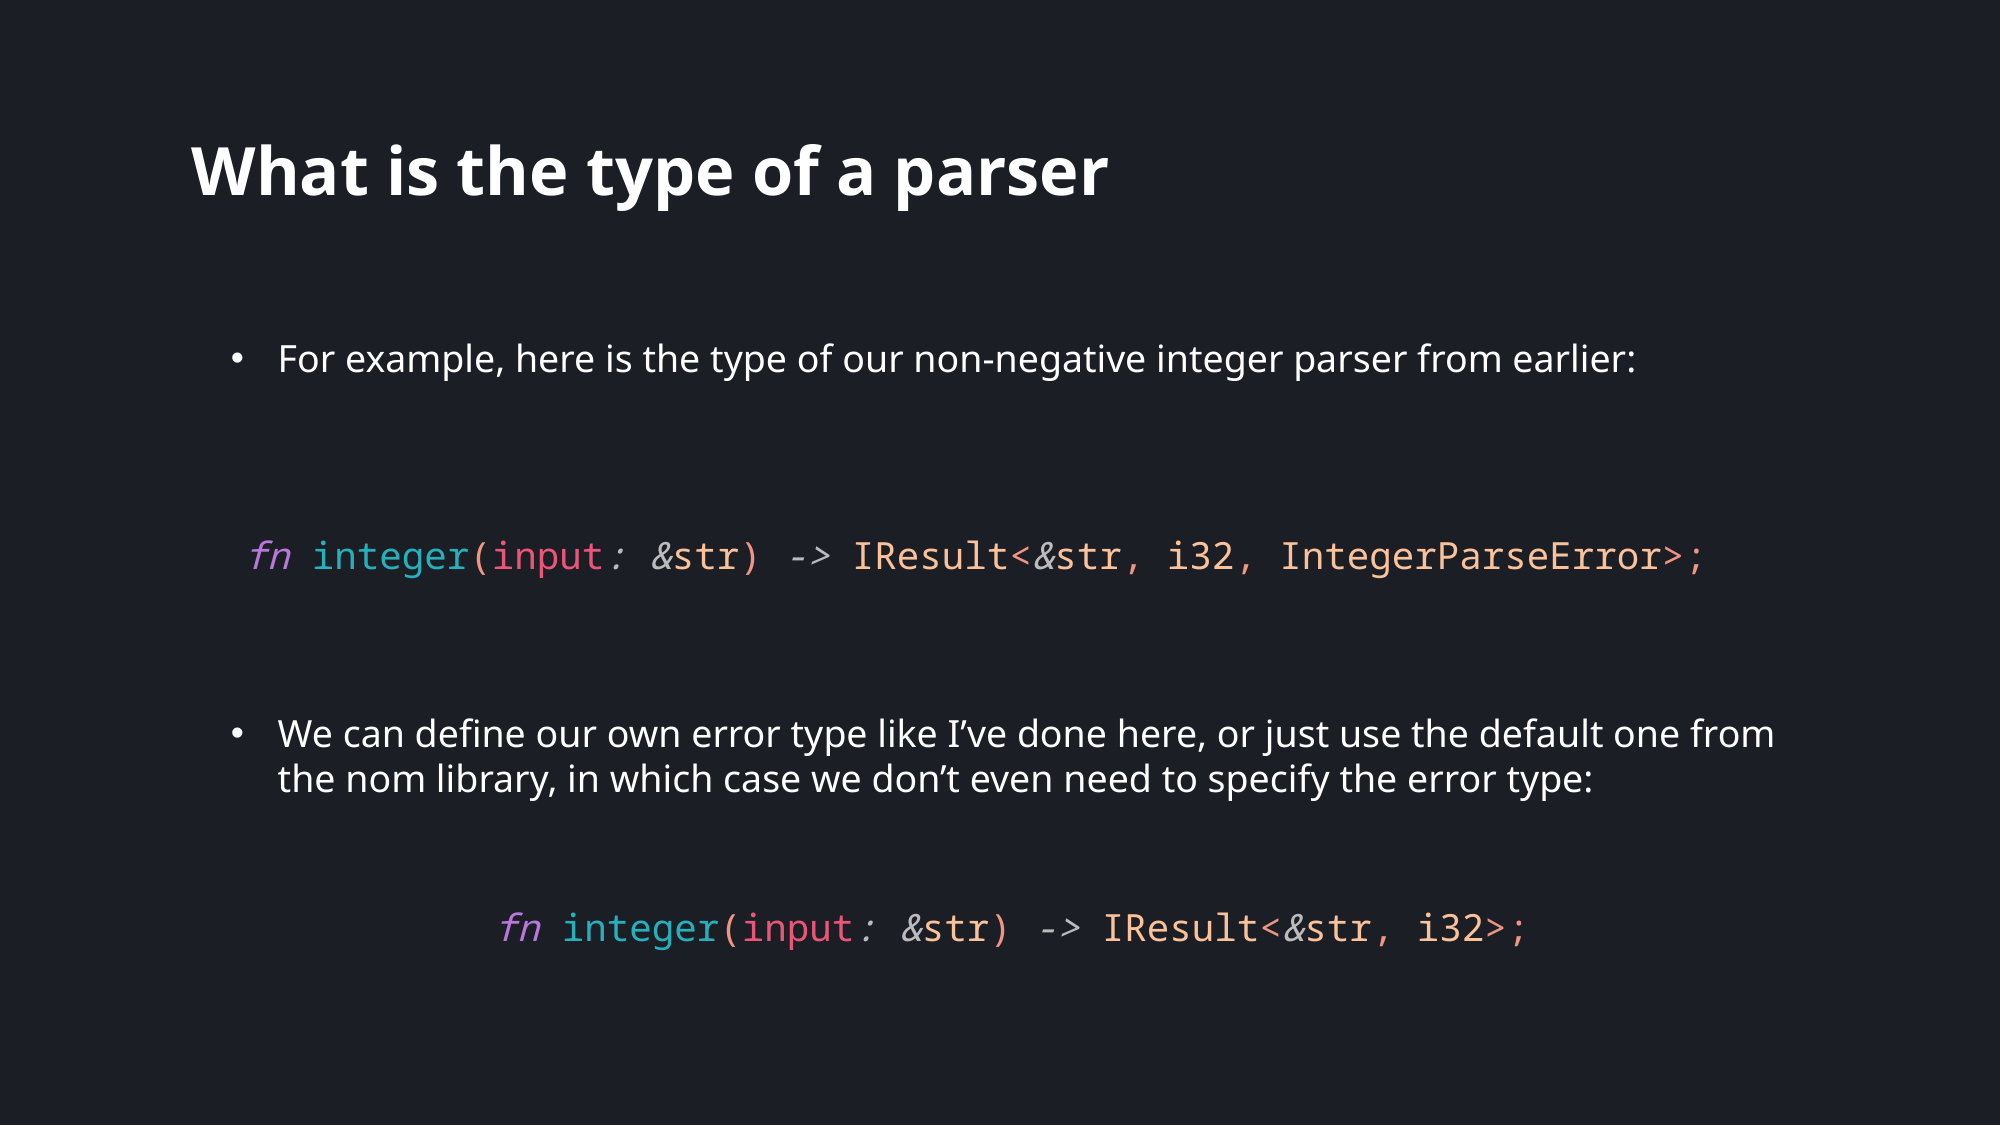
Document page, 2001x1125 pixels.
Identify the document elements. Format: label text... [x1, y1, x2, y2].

text_box fn integer(input: &str) -> IResult<&str, i32>; [479, 896, 2000, 956]
text_box fn integer(input: &str) -> IResult<&str, i32, IntegerParseError>; [229, 524, 1875, 584]
text_box We can define our own error type like I’ve done here, or just use the default one from the nom library, in which case we don’t even need to specify the error type: [216, 702, 1834, 808]
text_box For example, here is the type of our non-negative integer parser from earlier: [216, 327, 1834, 388]
title What is the type of a parser [176, 84, 1809, 217]
